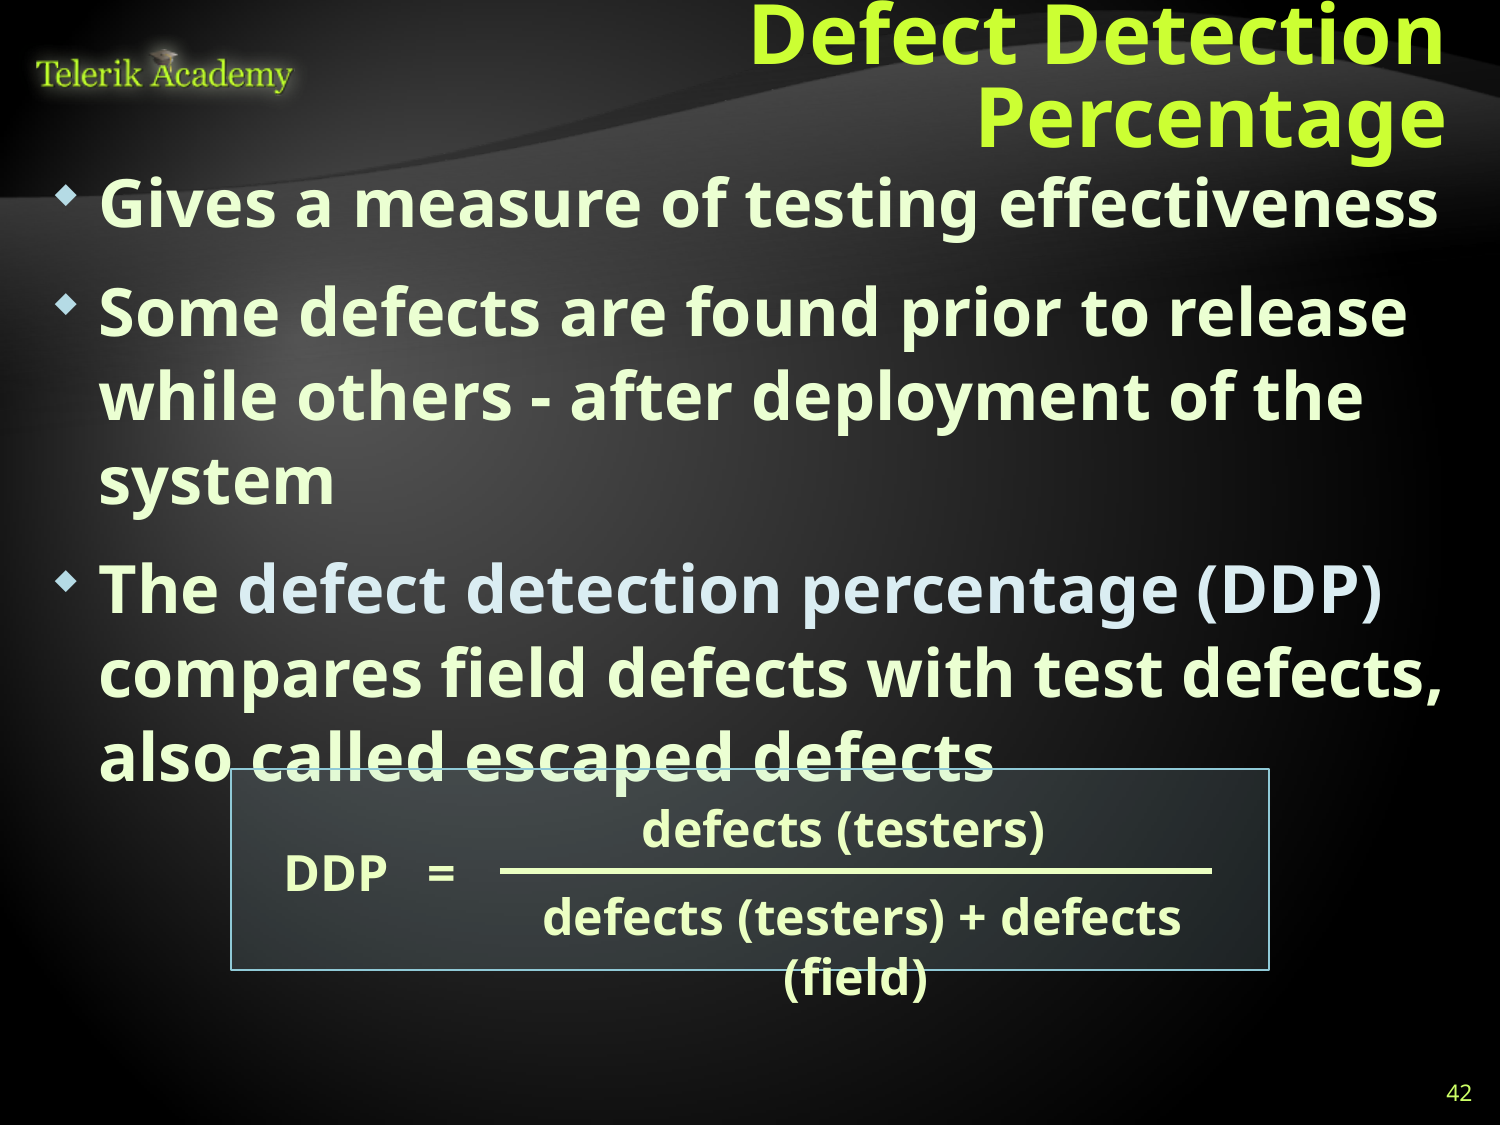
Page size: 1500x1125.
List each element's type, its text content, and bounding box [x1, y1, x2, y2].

text_box = [412, 834, 475, 909]
text_box DDP [268, 834, 412, 909]
title Defect Detection Percentage [300, 12, 1463, 149]
list Gives a measure of testing effectiveness Some defects are found prior to release while others - after deployment of the system The defect detection percentage (DDP) compares field defects with test defects, also called escaped defects [37, 149, 1463, 1100]
text_box defects (testers) + defects (field) [487, 878, 1238, 1014]
text_box [231, 768, 1269, 970]
picture [0, 0, 1500, 1125]
text_box defects (testers) [474, 790, 1225, 865]
slide_number 42 [1412, 1074, 1488, 1113]
